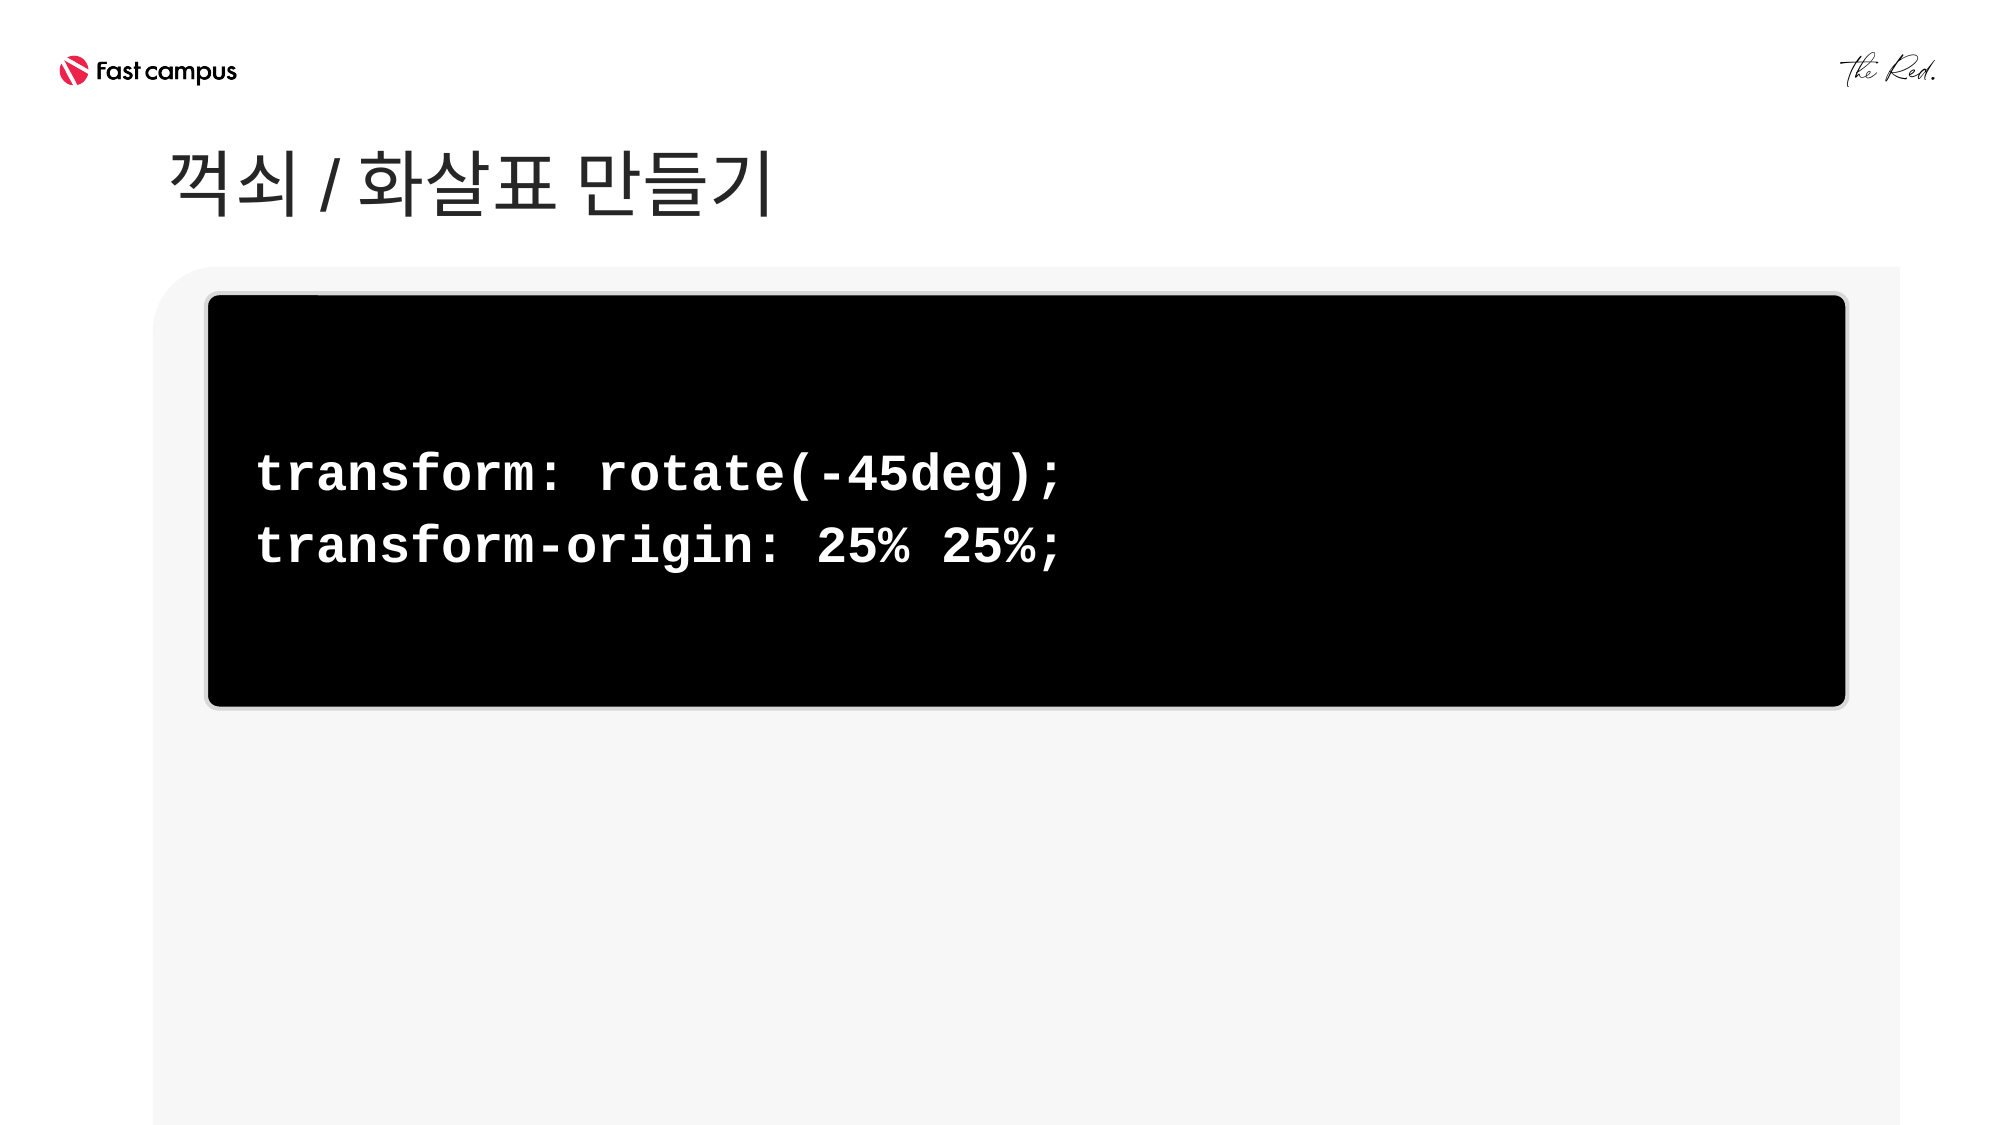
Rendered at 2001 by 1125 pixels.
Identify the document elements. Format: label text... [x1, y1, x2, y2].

text_box transform: rotate(-45deg); transform-origin: 25% 25%; [205, 293, 1848, 709]
picture [1840, 52, 1935, 87]
list 꺽쇠/화살표 만들기 [153, 131, 2000, 232]
picture [57, 53, 239, 88]
